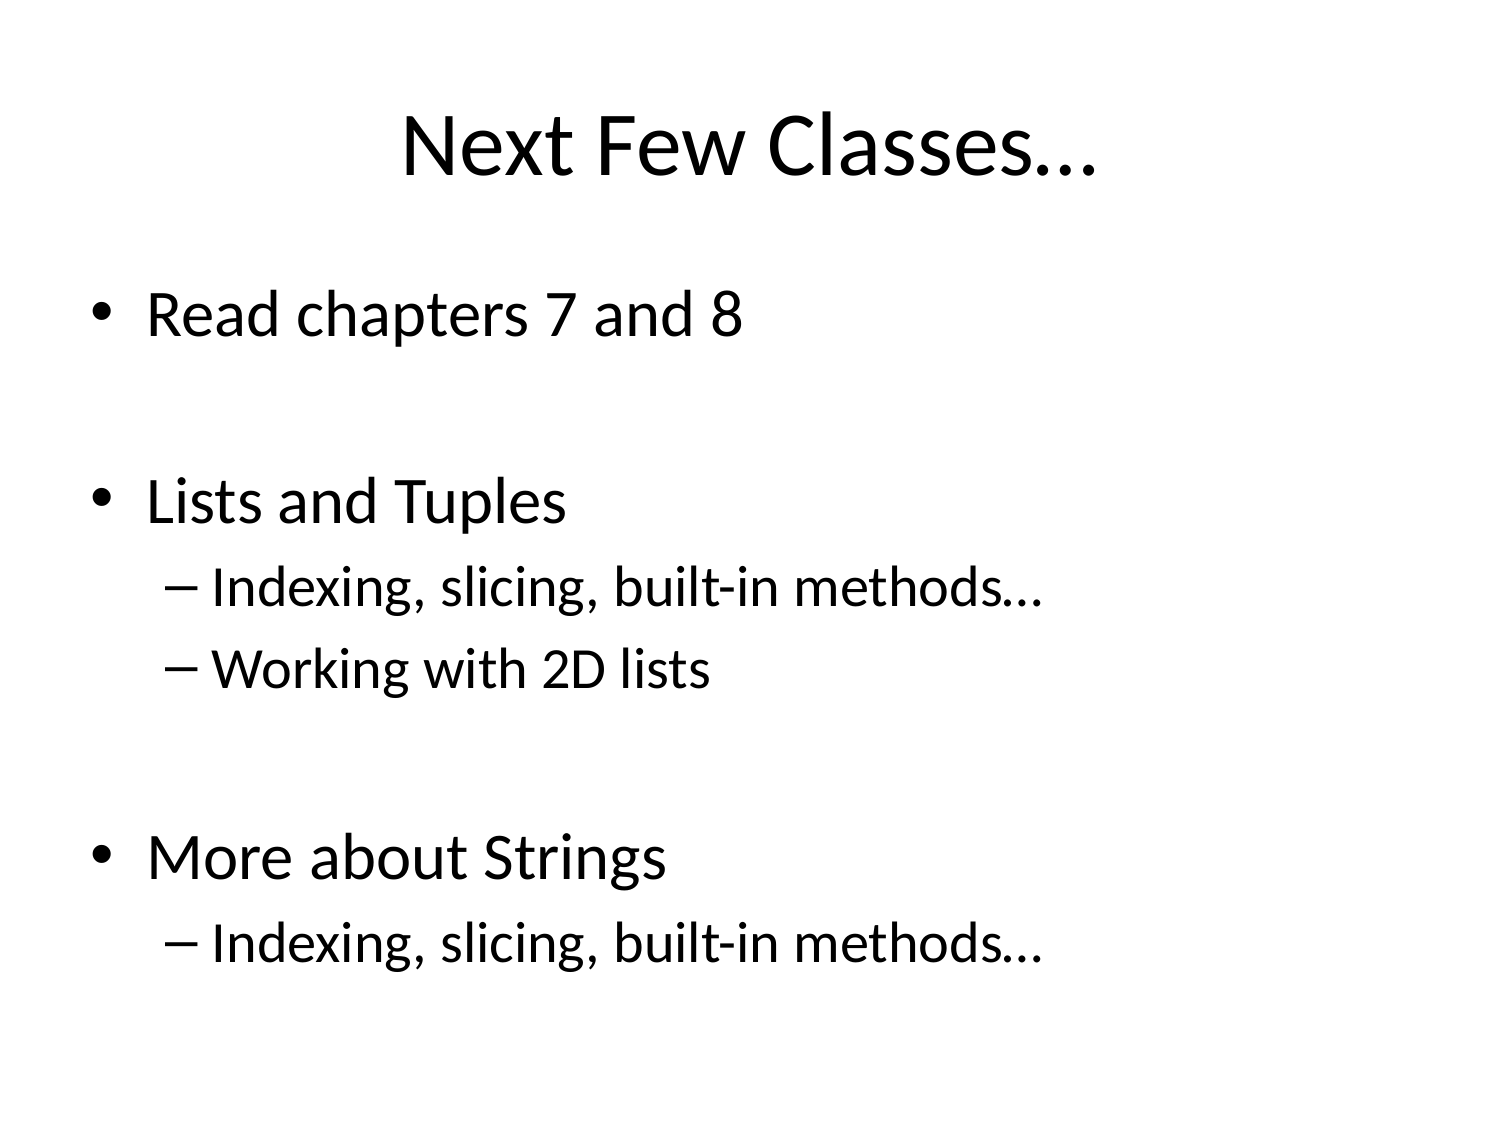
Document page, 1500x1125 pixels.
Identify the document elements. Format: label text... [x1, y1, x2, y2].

list Read chapters 7 and 8 Lists and Tuples Indexing, slicing, built-in methods… Working with 2D lists More about Strings Indexing, slicing, built-in methods… [75, 262, 1425, 1005]
title Next Few Classes… [75, 45, 1425, 233]
